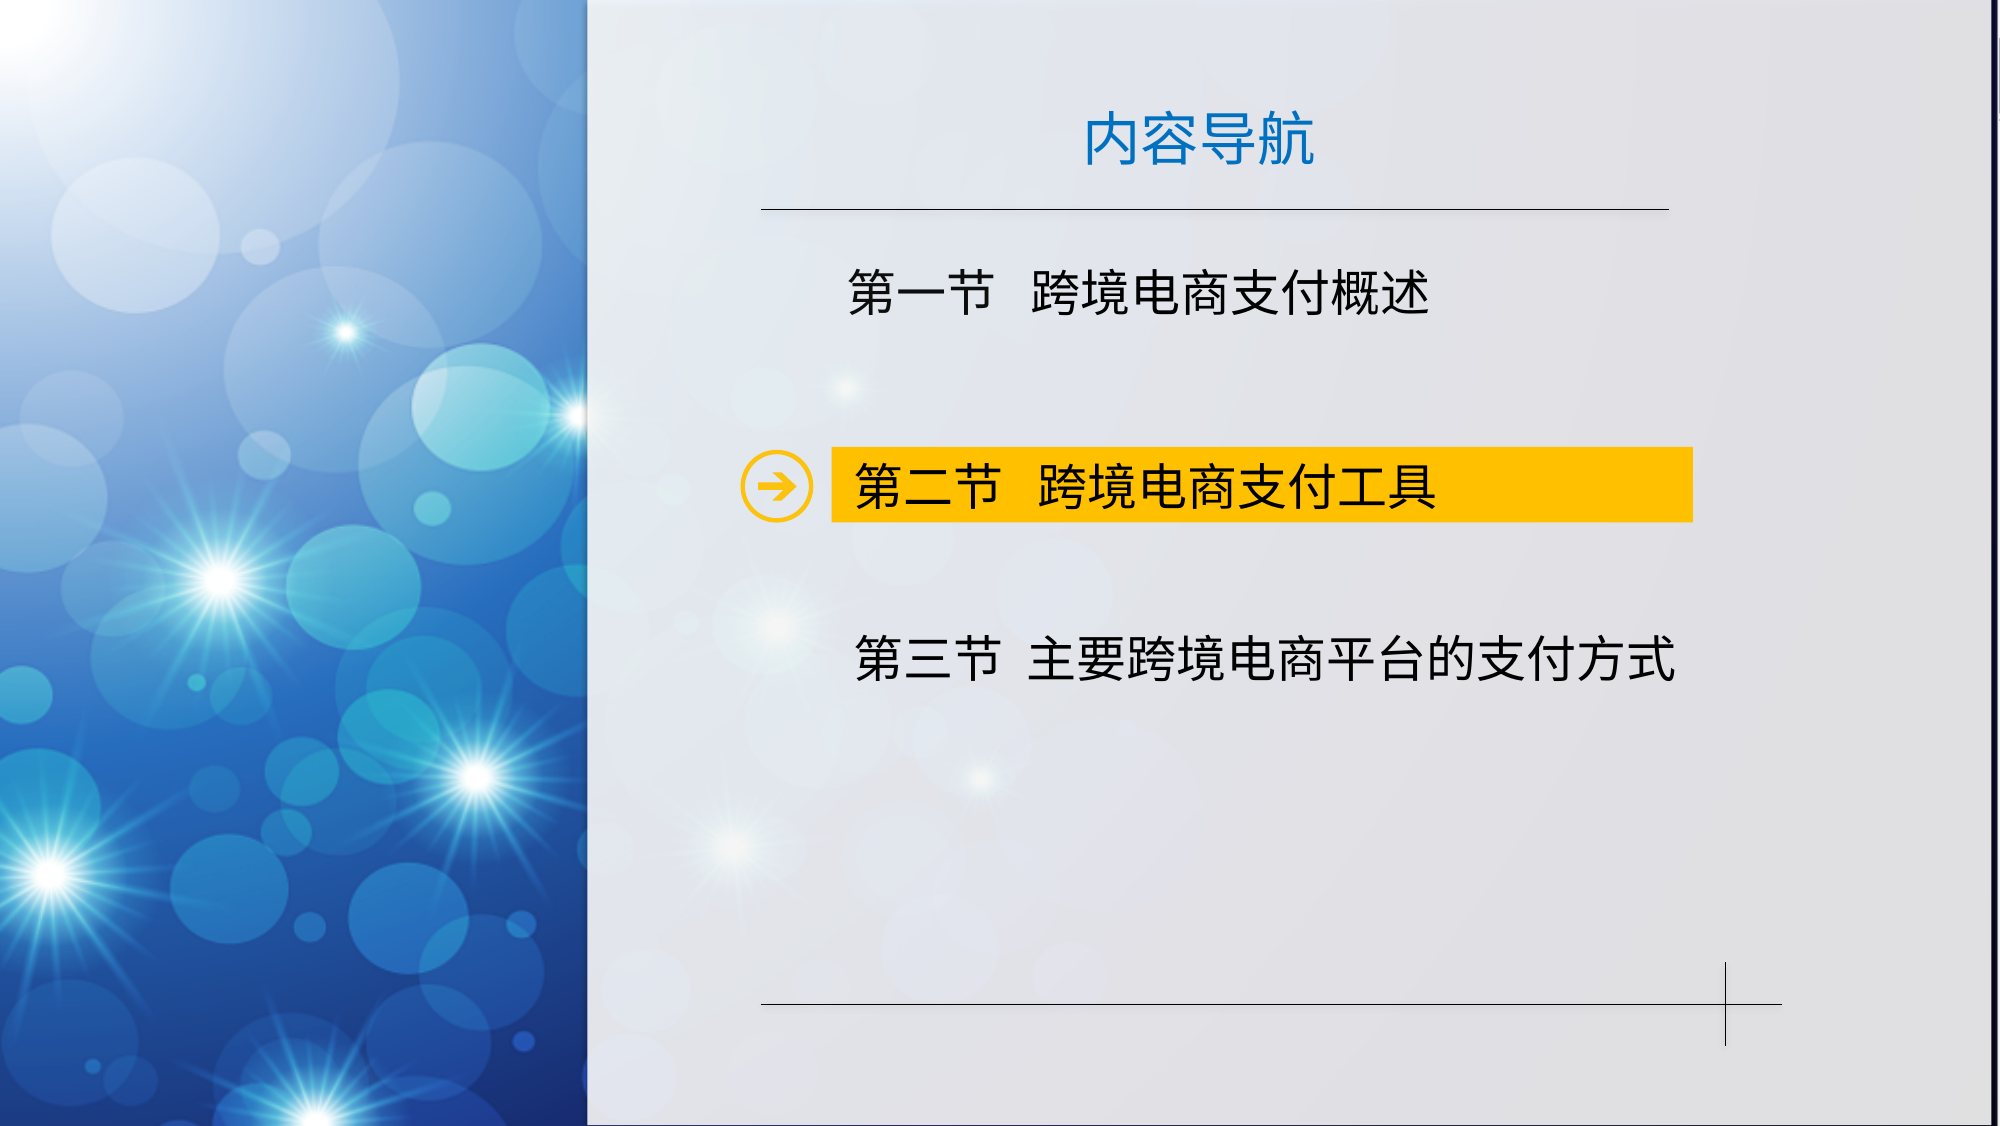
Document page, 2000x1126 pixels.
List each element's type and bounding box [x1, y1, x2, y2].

text_box [760, 961, 1783, 1047]
picture [0, 0, 2000, 1126]
